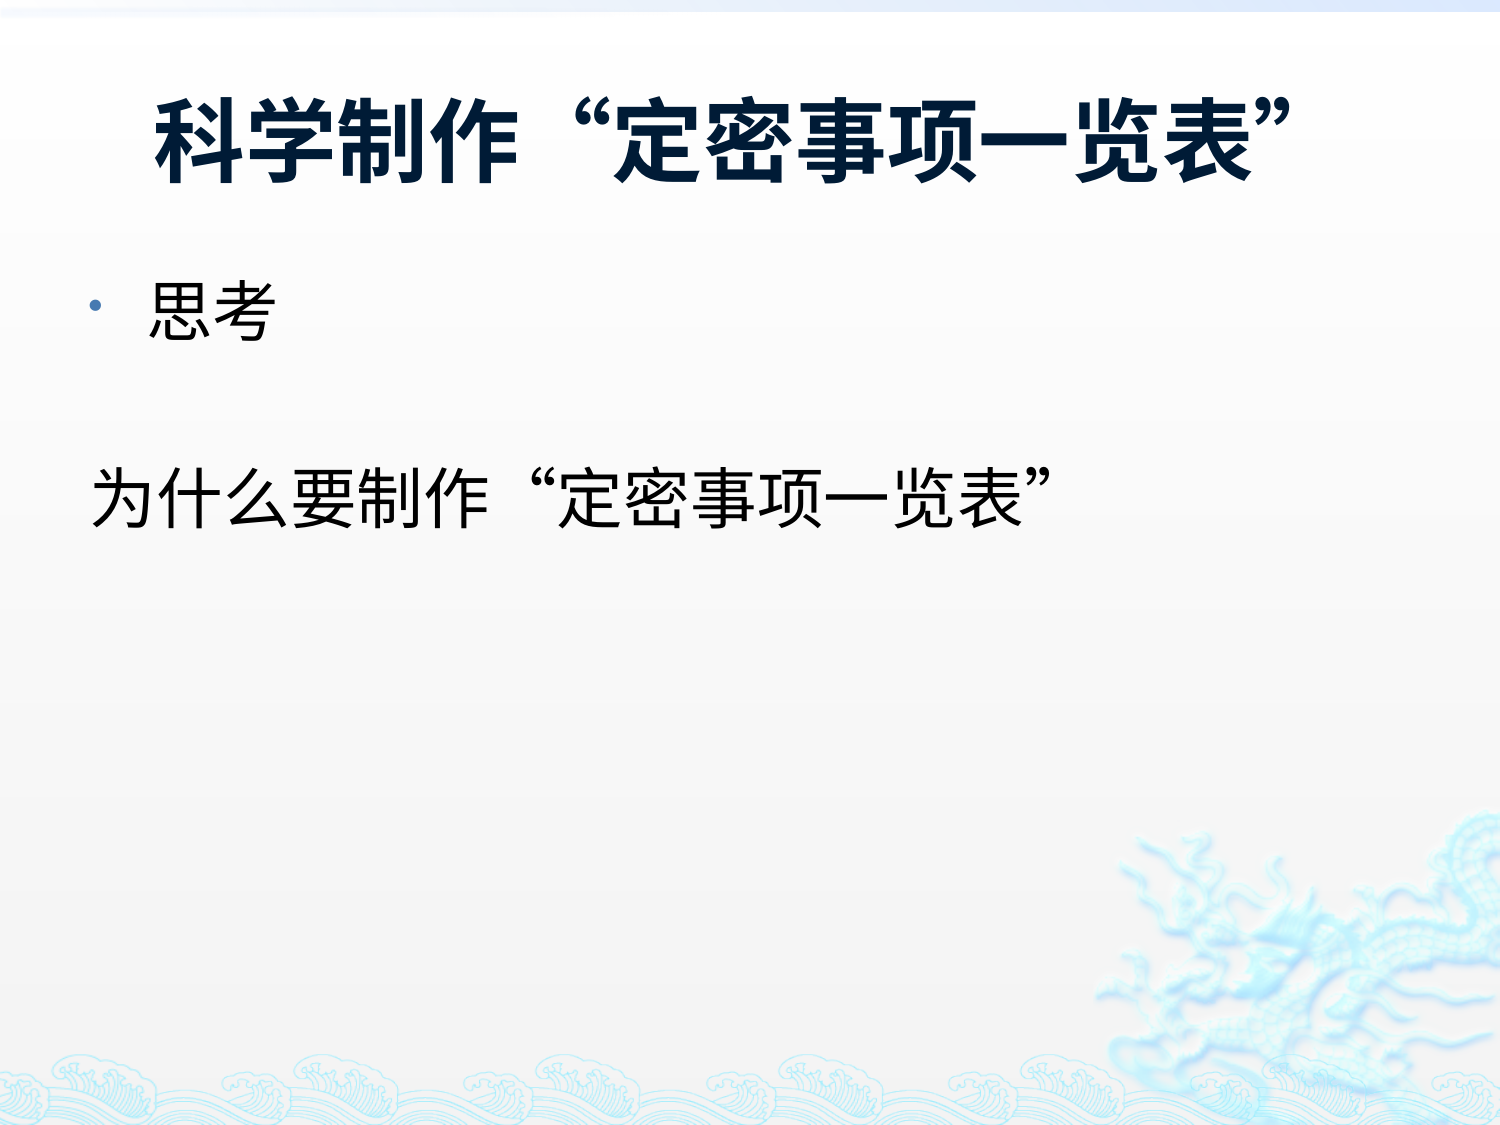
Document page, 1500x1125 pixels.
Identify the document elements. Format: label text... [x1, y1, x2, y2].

list 思考 为什么要制作“定密事项一览表” [75, 262, 1425, 1005]
title 科学制作“定密事项一览表” [75, 45, 1425, 233]
